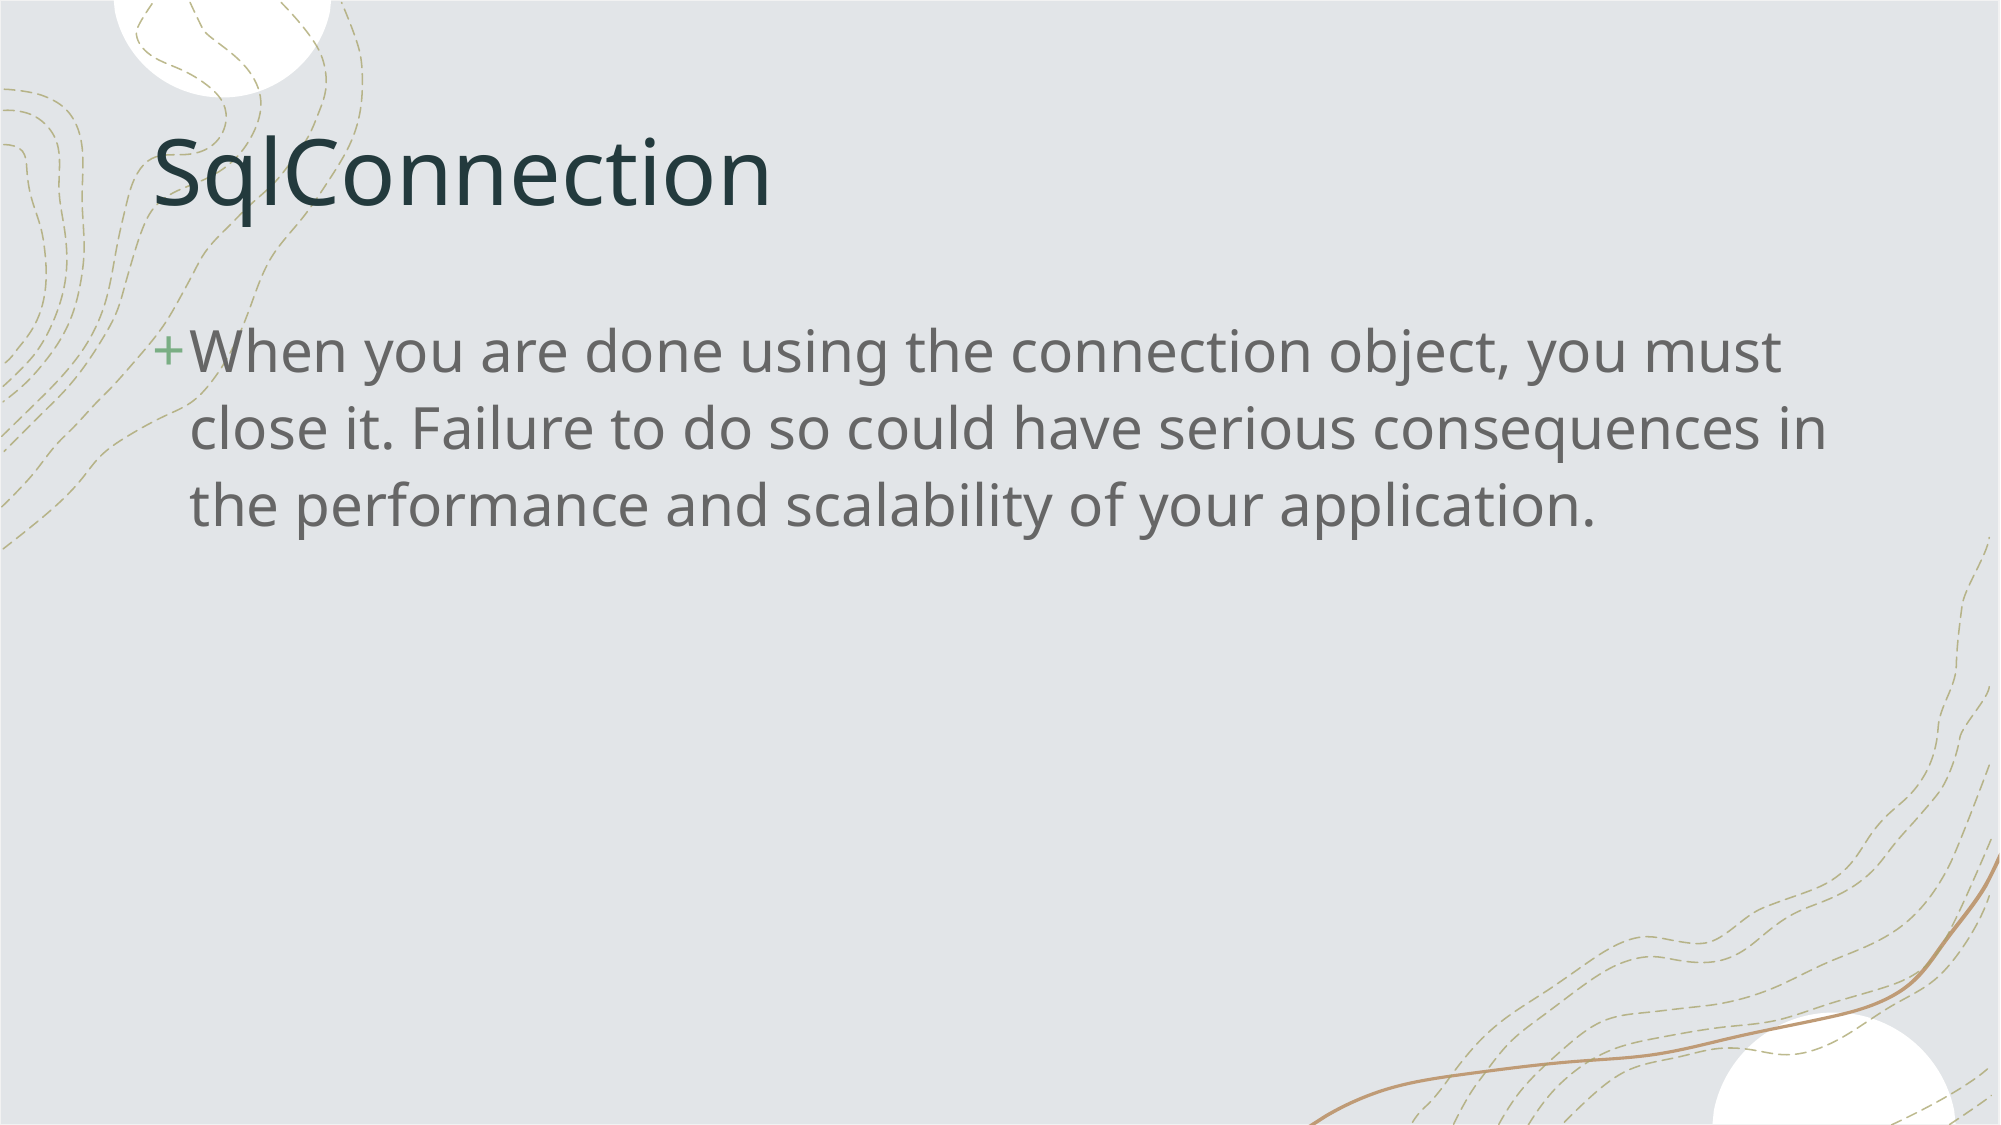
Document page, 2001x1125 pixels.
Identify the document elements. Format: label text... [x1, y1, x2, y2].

list When you are done using the connection object, you must close it. Failure to do so could have serious consequences in the performance and scalability of your application. [137, 299, 1863, 1014]
title SqlConnection [137, 59, 1863, 278]
